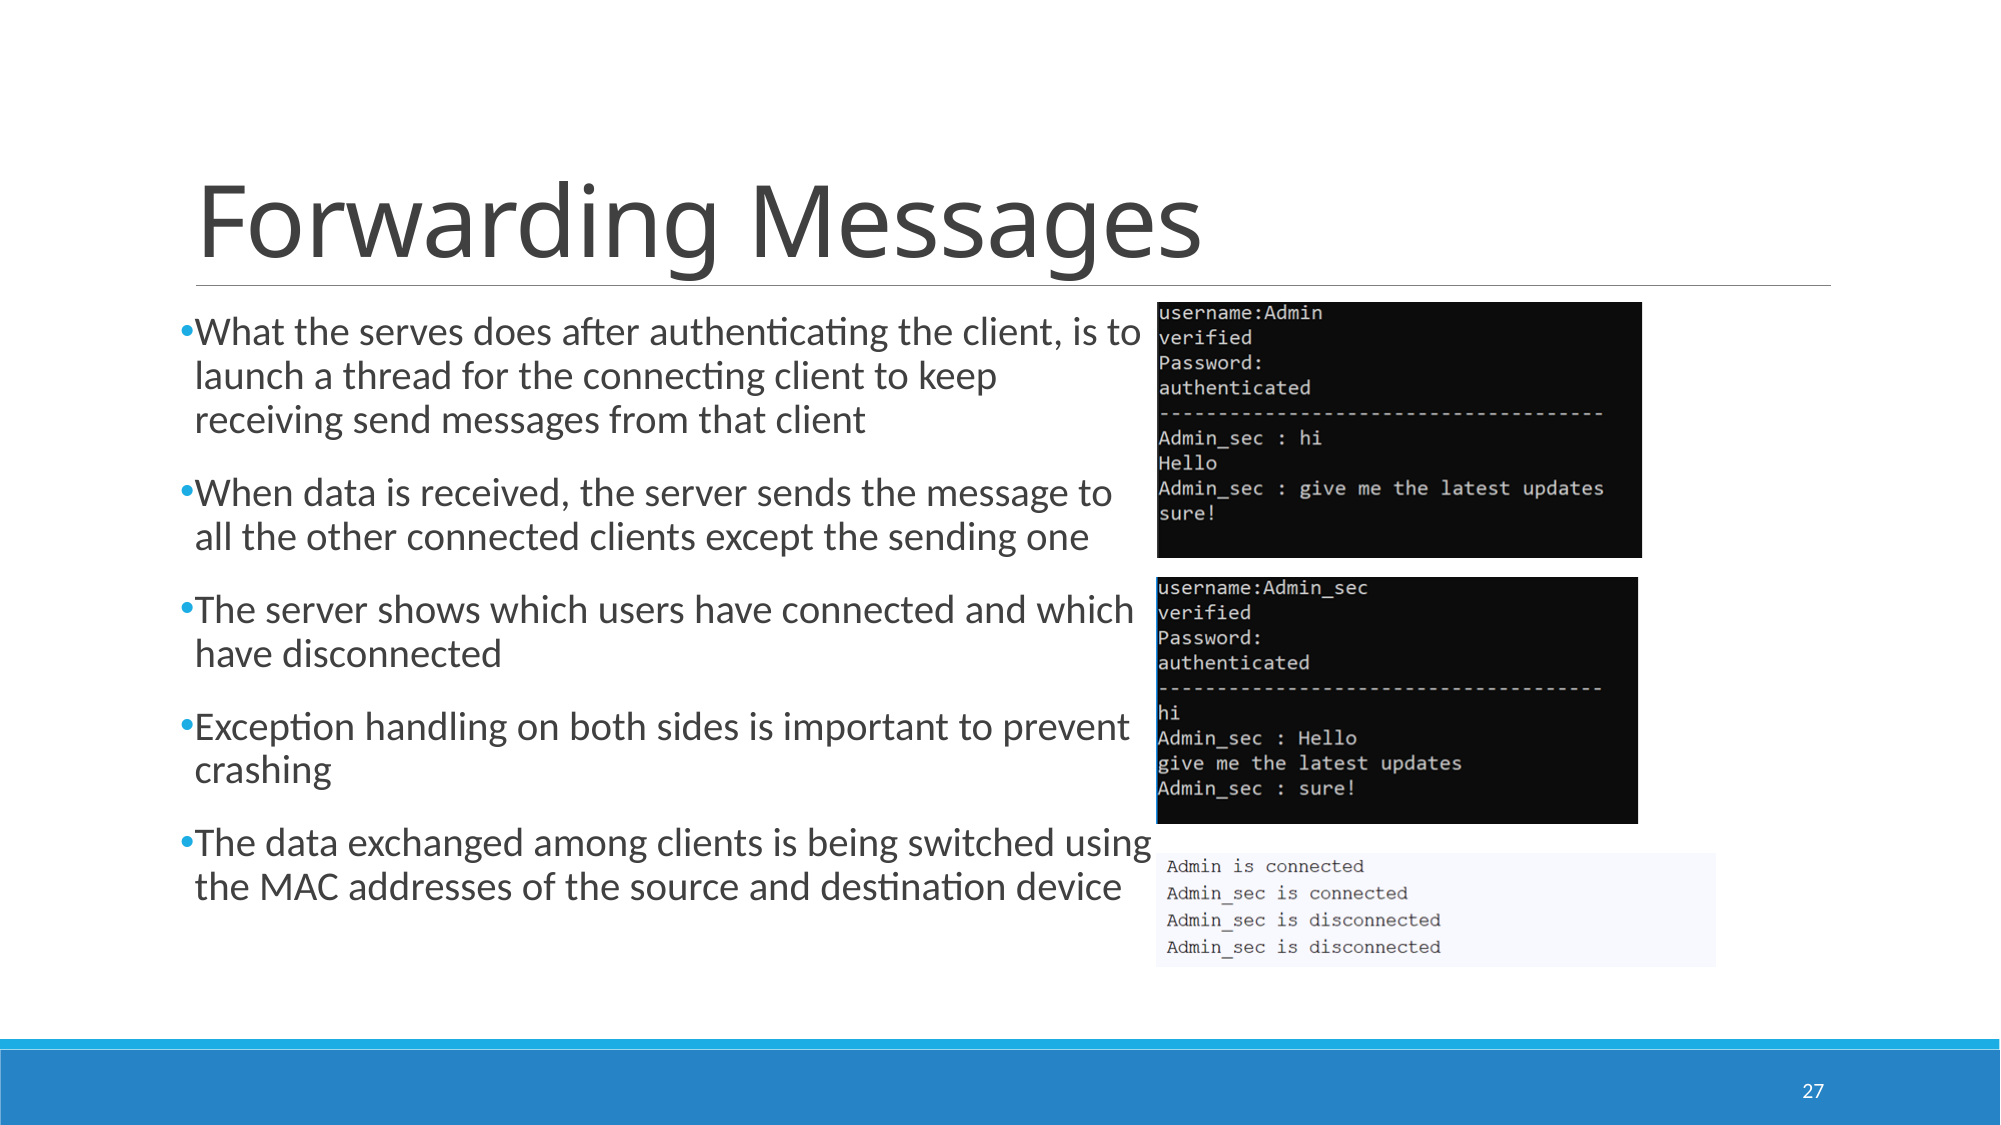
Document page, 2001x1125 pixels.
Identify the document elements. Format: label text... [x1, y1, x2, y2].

list What the serves does after authenticating the client, is to launch a thread for the connecting client to keep receiving send messages from that client When data is received, the server sends the message to all the other connected clients except the sending one The server shows which users have connected and which have disconnected Exception handling on both sides is important to prevent crashing The data exchanged among clients is being switched using the MAC addresses of the source and destination device [180, 302, 1155, 963]
picture [1156, 302, 1643, 558]
title Forwarding Messages [180, 47, 1830, 285]
slide_number 27 [1624, 1059, 1840, 1120]
picture [1155, 852, 1716, 967]
picture [1155, 577, 1639, 825]
